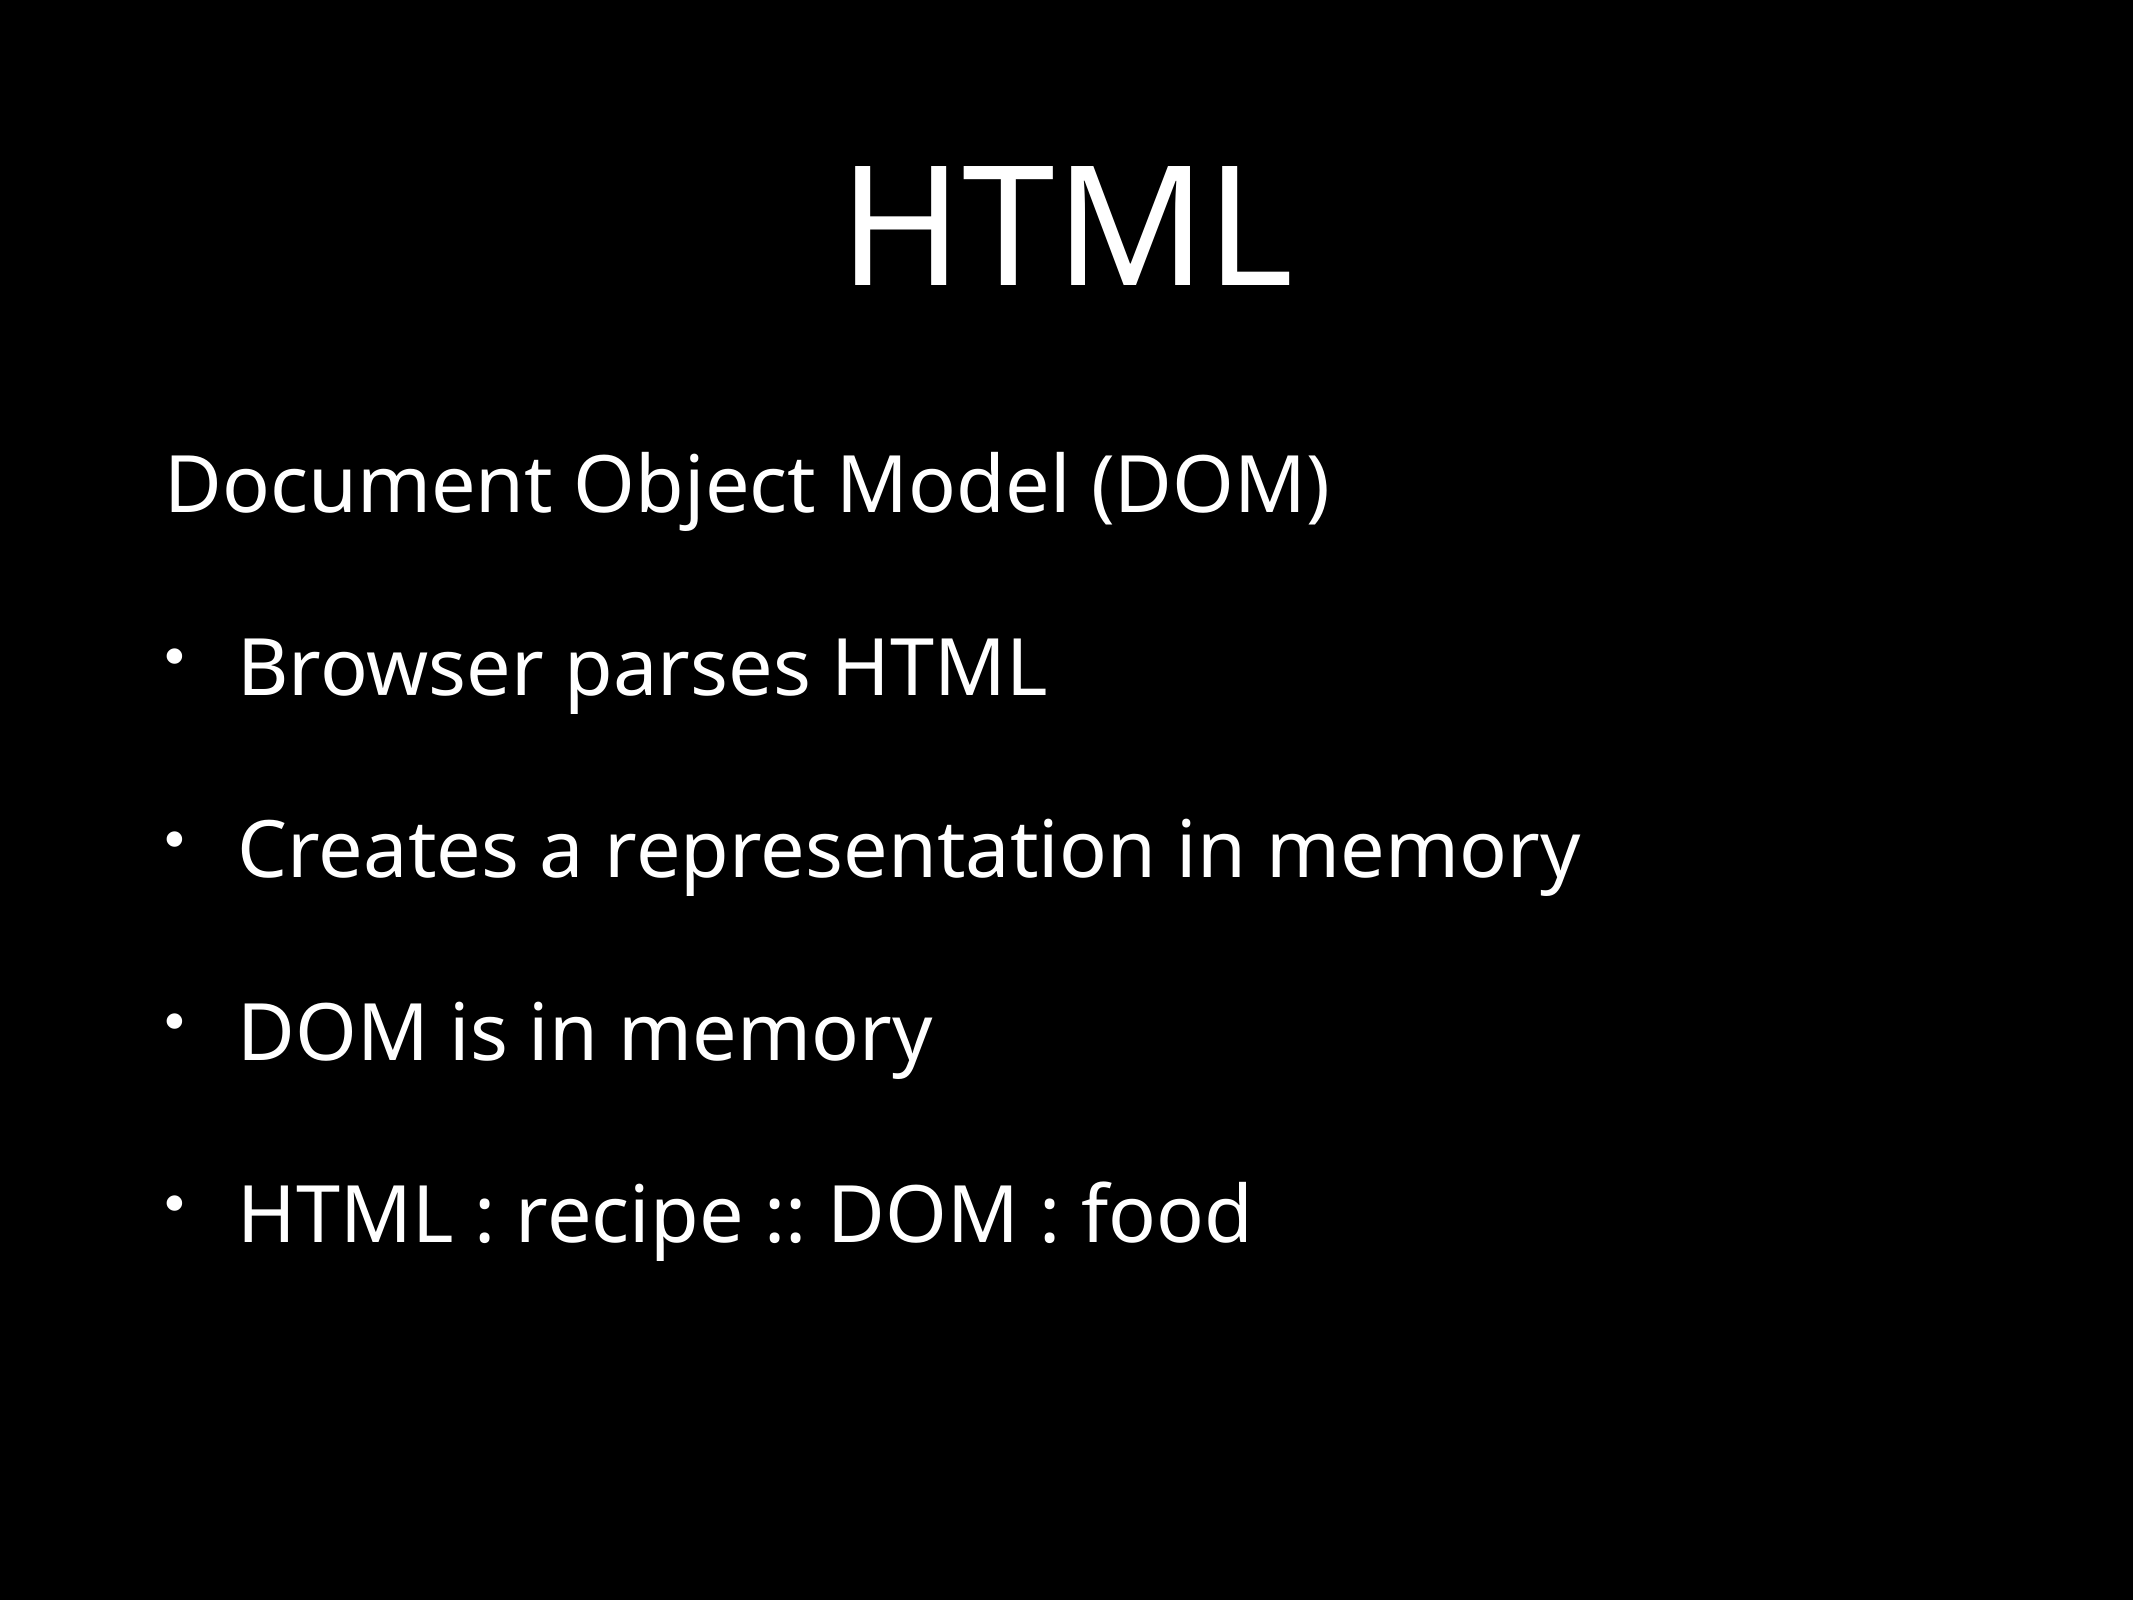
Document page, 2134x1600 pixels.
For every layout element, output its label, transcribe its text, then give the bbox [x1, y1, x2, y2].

list Document Object Model (DOM) Browser parses HTML Creates a representation in memory DOM is in memory HTML : recipe :: DOM : food [155, 424, 1978, 1457]
title HTML [155, 41, 1978, 397]
